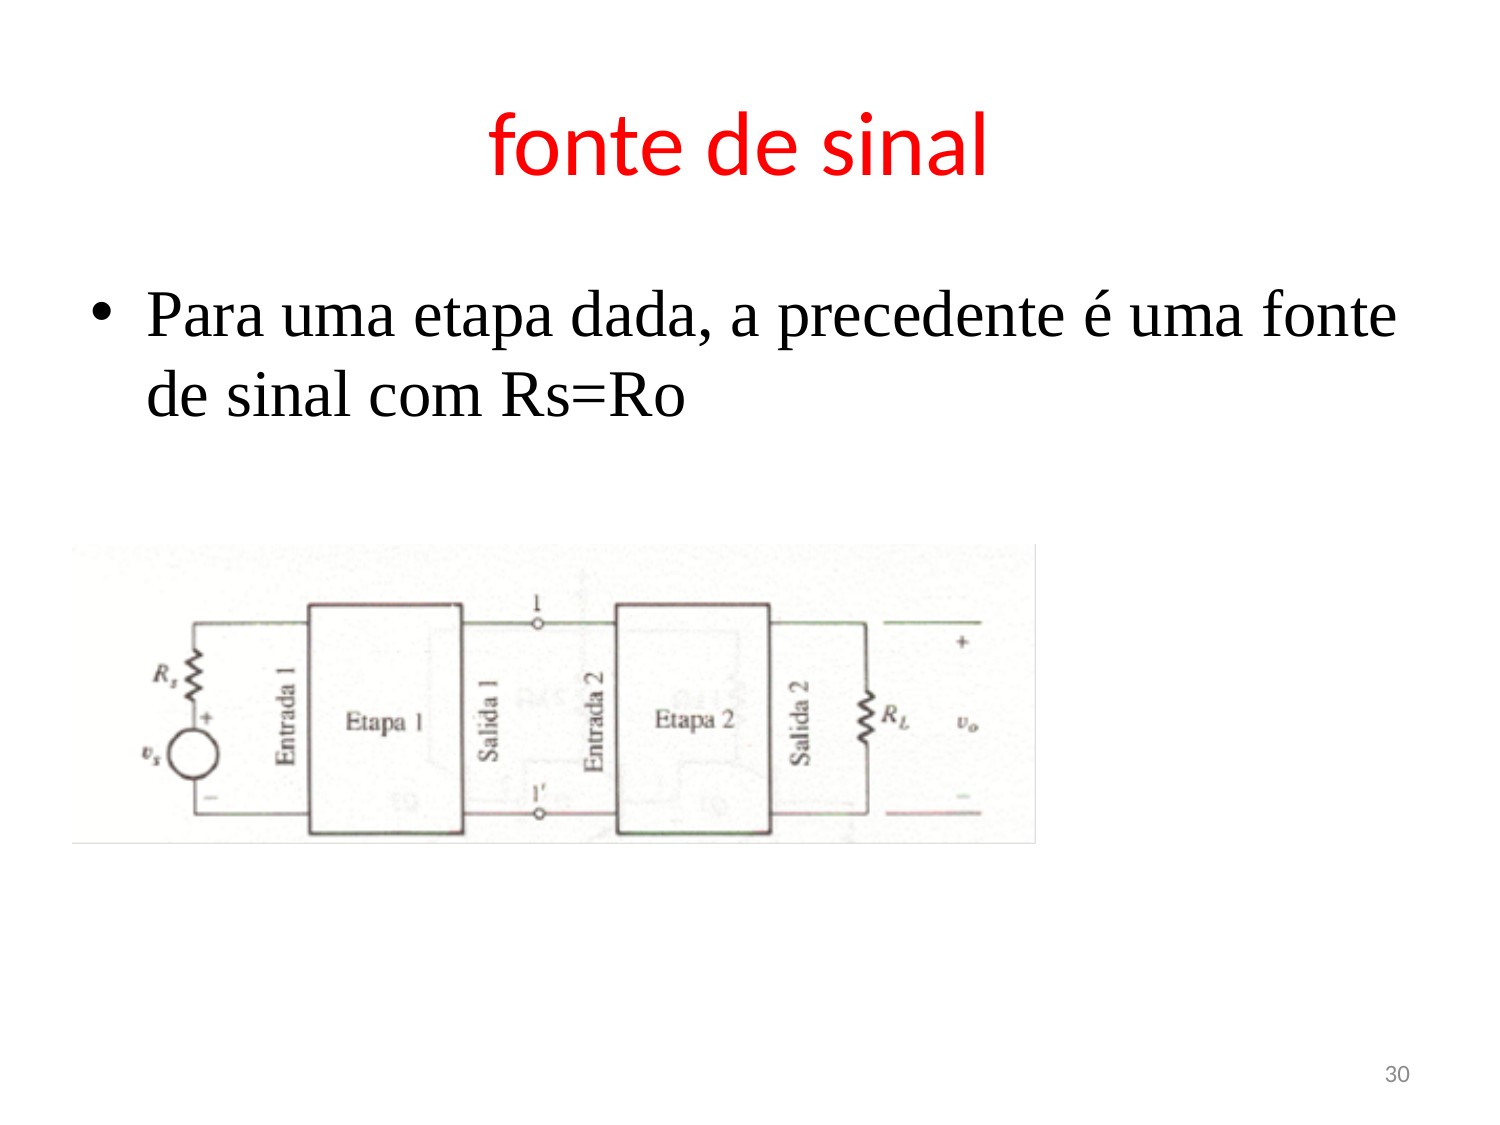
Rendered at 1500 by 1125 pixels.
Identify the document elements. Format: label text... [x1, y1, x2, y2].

list Para uma etapa dada, a precedente é uma fonte de sinal com Rs=Ro [75, 262, 1425, 1005]
slide_number 30 [1074, 1042, 1425, 1103]
picture [71, 542, 1235, 847]
title fonte de sinal [75, 45, 1425, 233]
